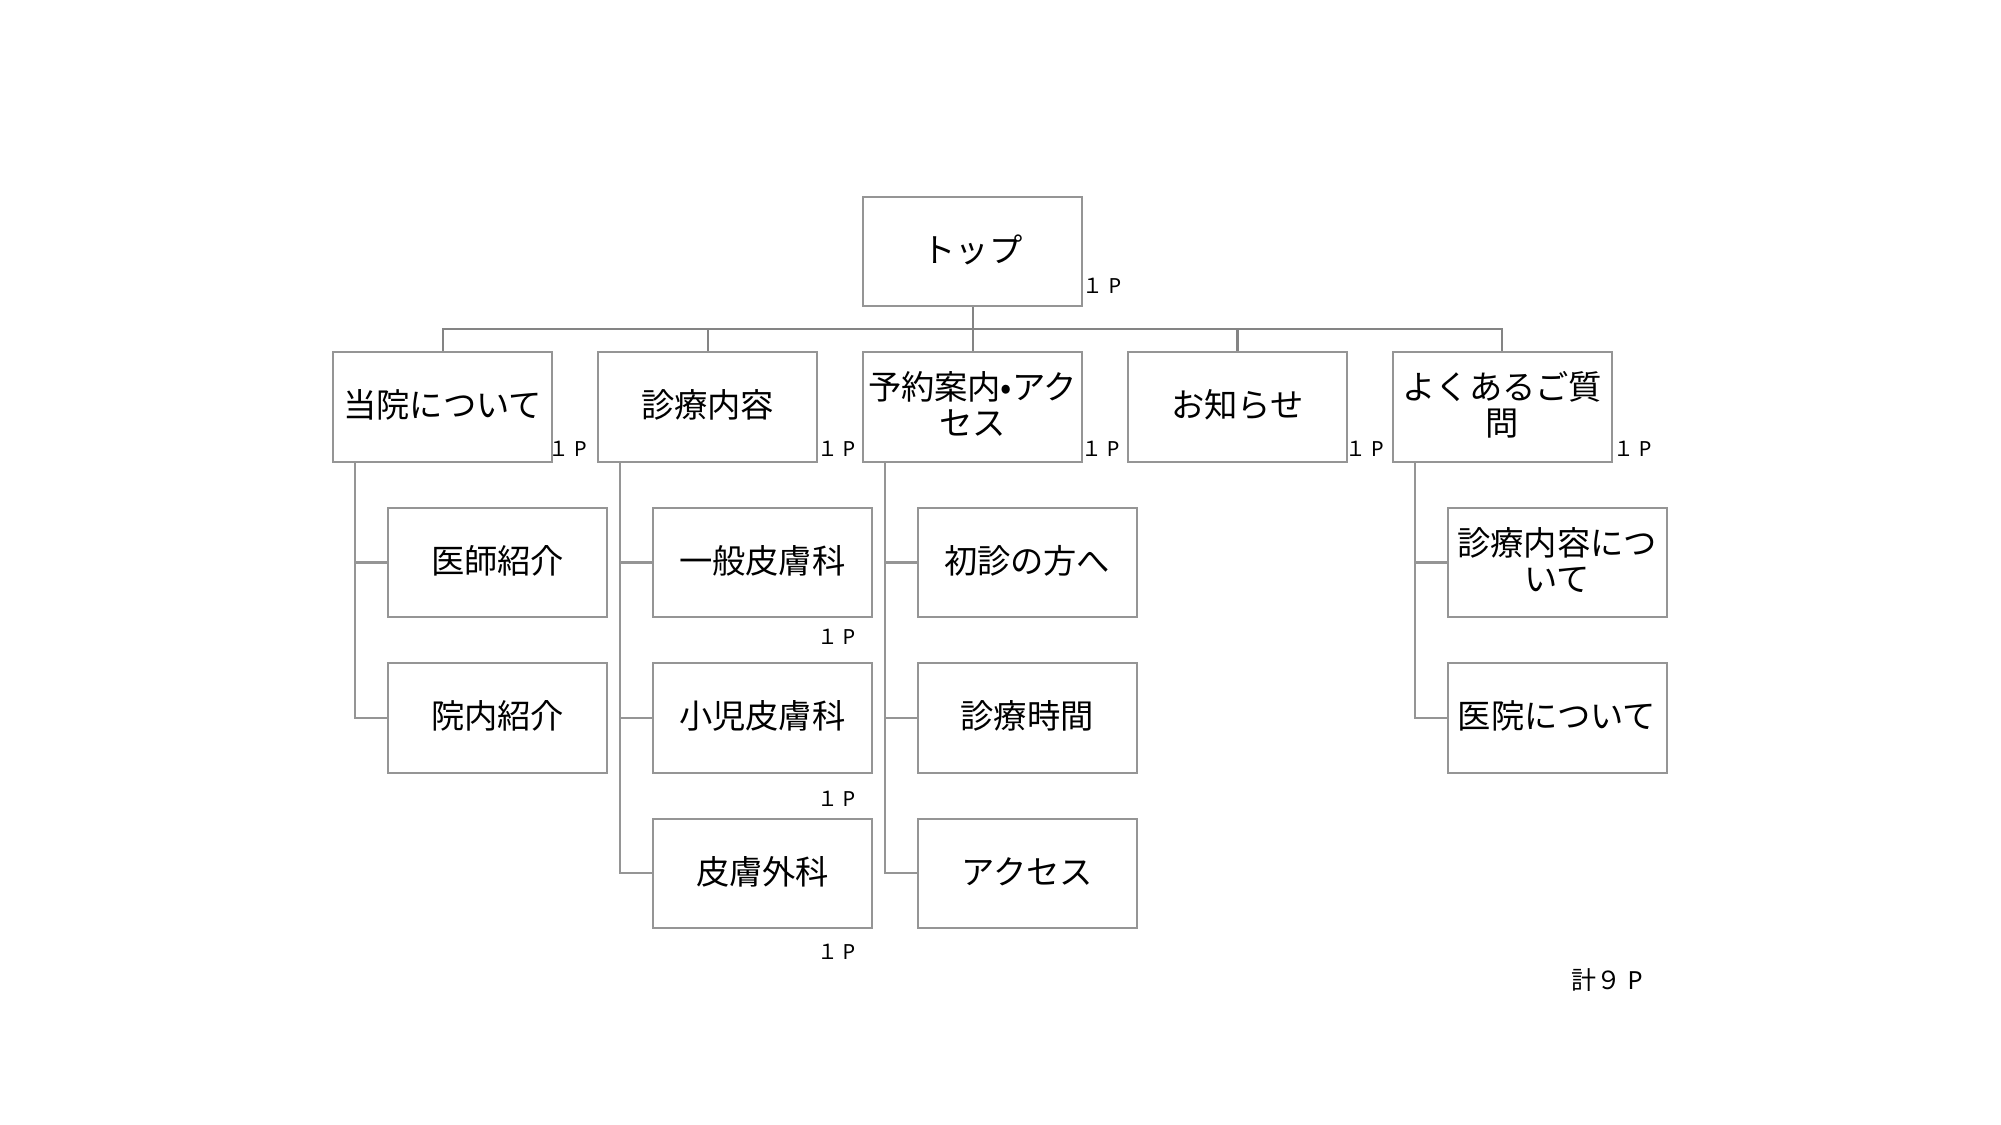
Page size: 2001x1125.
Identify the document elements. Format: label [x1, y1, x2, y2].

text_box [333, 117, 1667, 1007]
